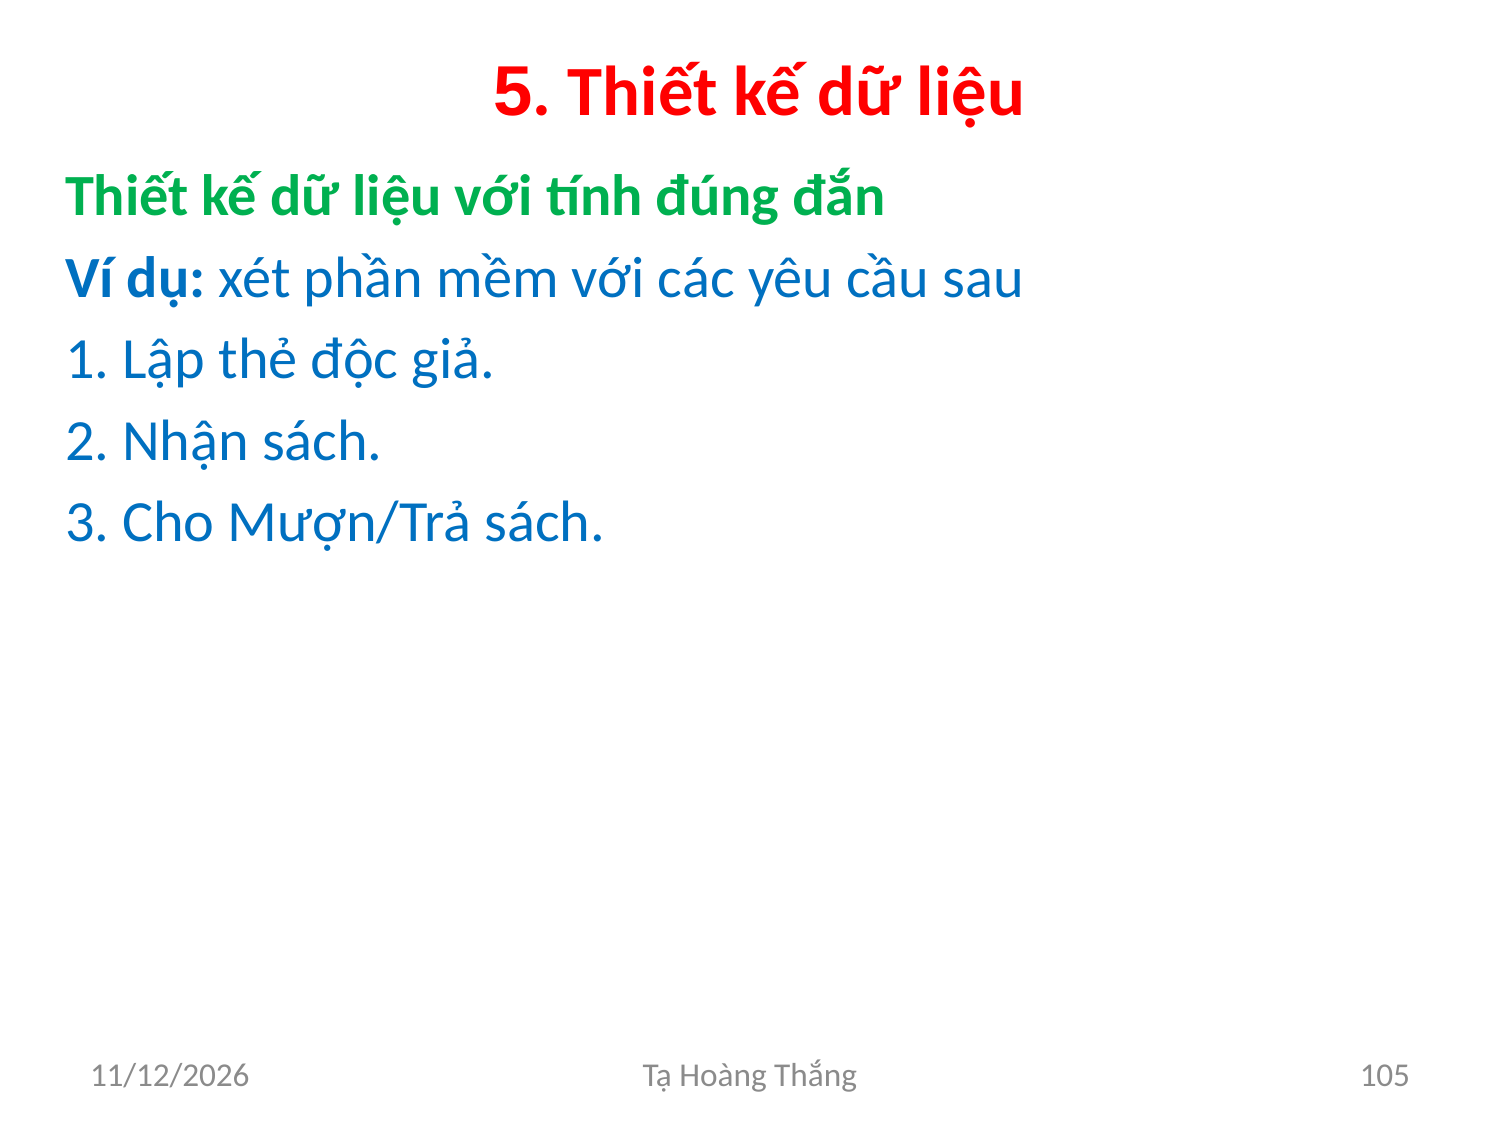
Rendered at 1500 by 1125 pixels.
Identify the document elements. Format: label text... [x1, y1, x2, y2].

footer Tạ Hoàng Thắng [512, 1042, 988, 1103]
title 5. Thiết kế dữ liệu [75, 37, 1425, 138]
slide_number 105 [1074, 1042, 1425, 1103]
subtitle Thiết kế dữ liệu với tính đúng đắn Ví dụ: xét phần mềm với các yêu cầu sau 1. Lập thẻ độc giả. 2. Nhận sách. 3. Cho Mượn/Trả sách. [50, 149, 1450, 1063]
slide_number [75, 1042, 425, 1103]
